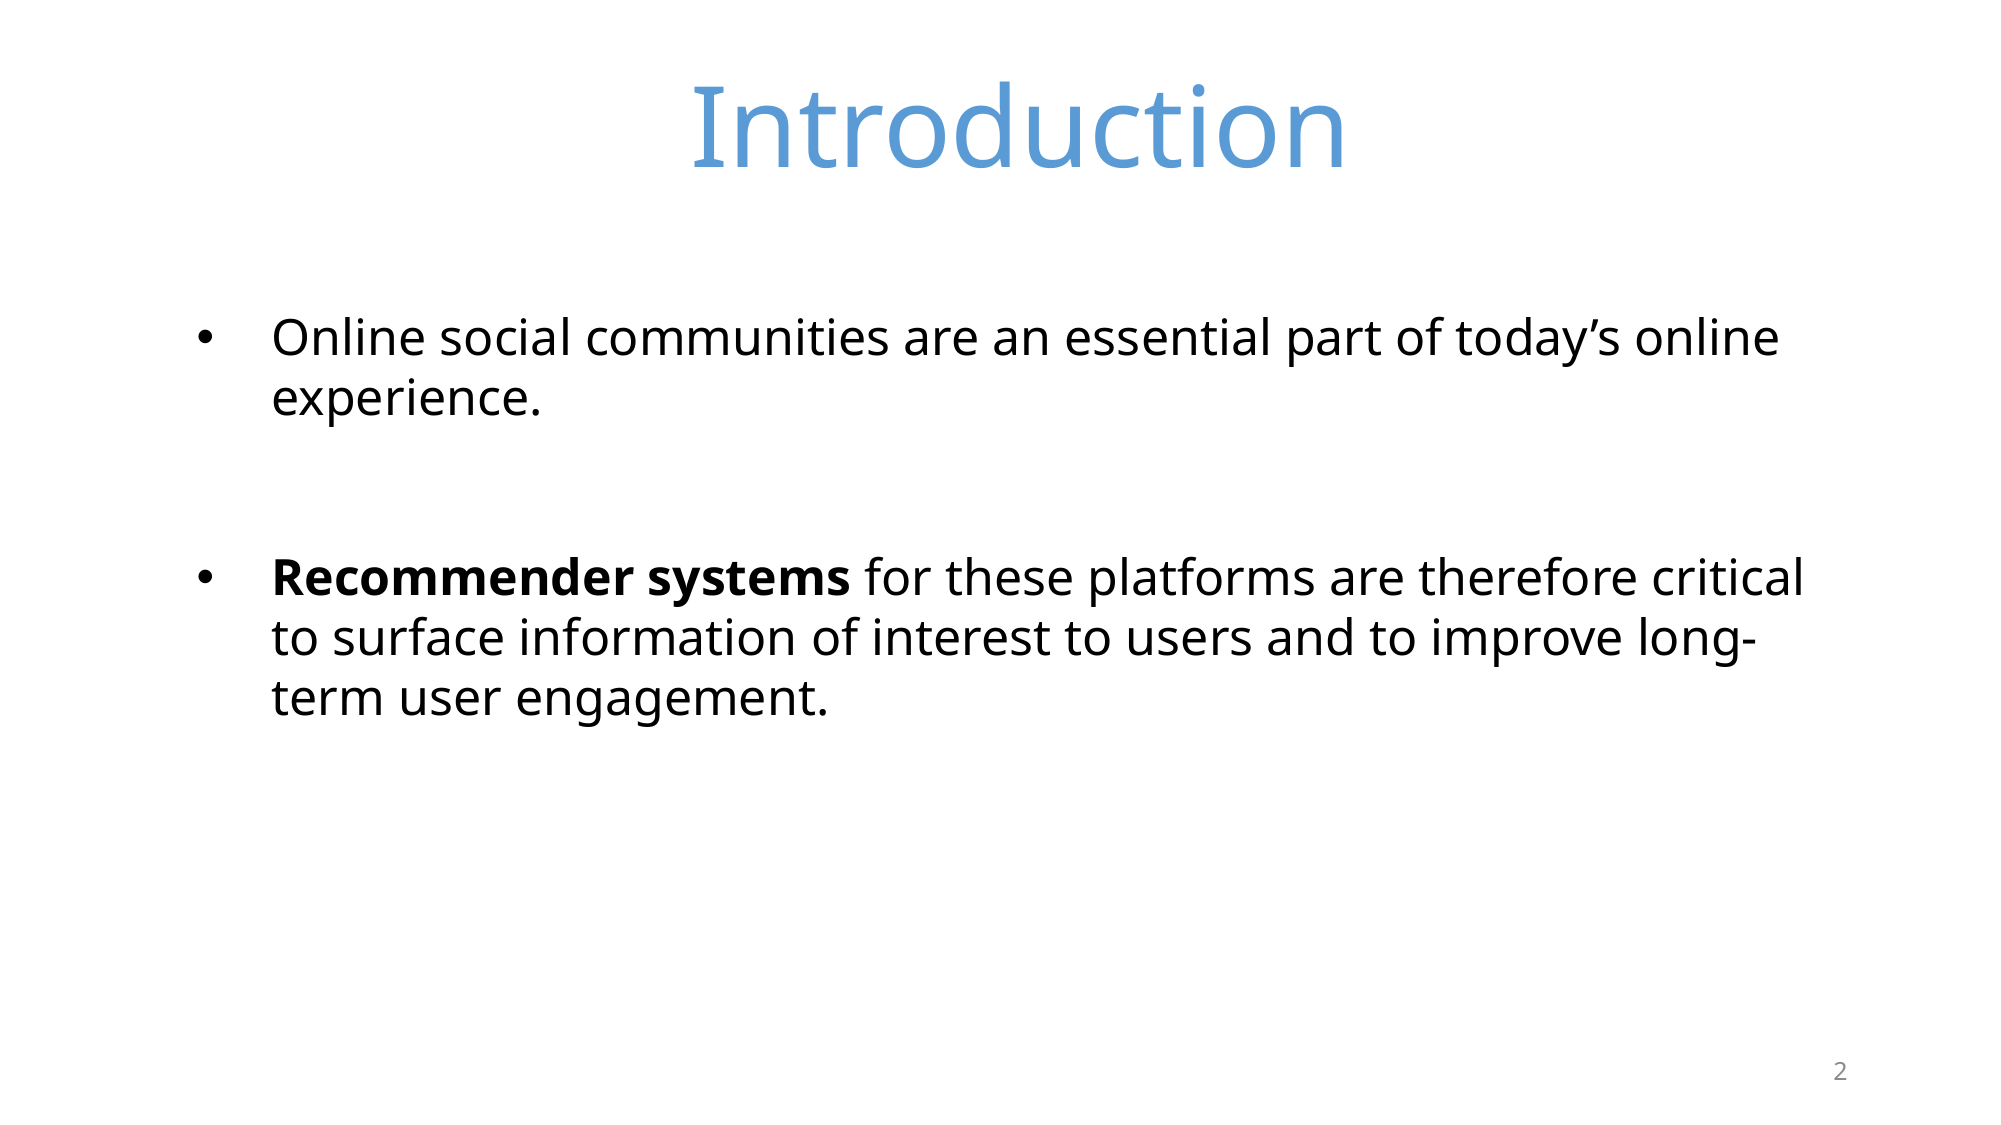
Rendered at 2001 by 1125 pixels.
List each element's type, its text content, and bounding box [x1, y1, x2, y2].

text_box Introduction [675, 47, 1366, 198]
text_box Online social communities are an essential part of today’s online experience. Recommender systems for these platforms are therefore critical to surface information of interest to users and to improve long-term user engagement. [181, 298, 1860, 734]
slide_number 2 [1412, 1042, 1863, 1103]
